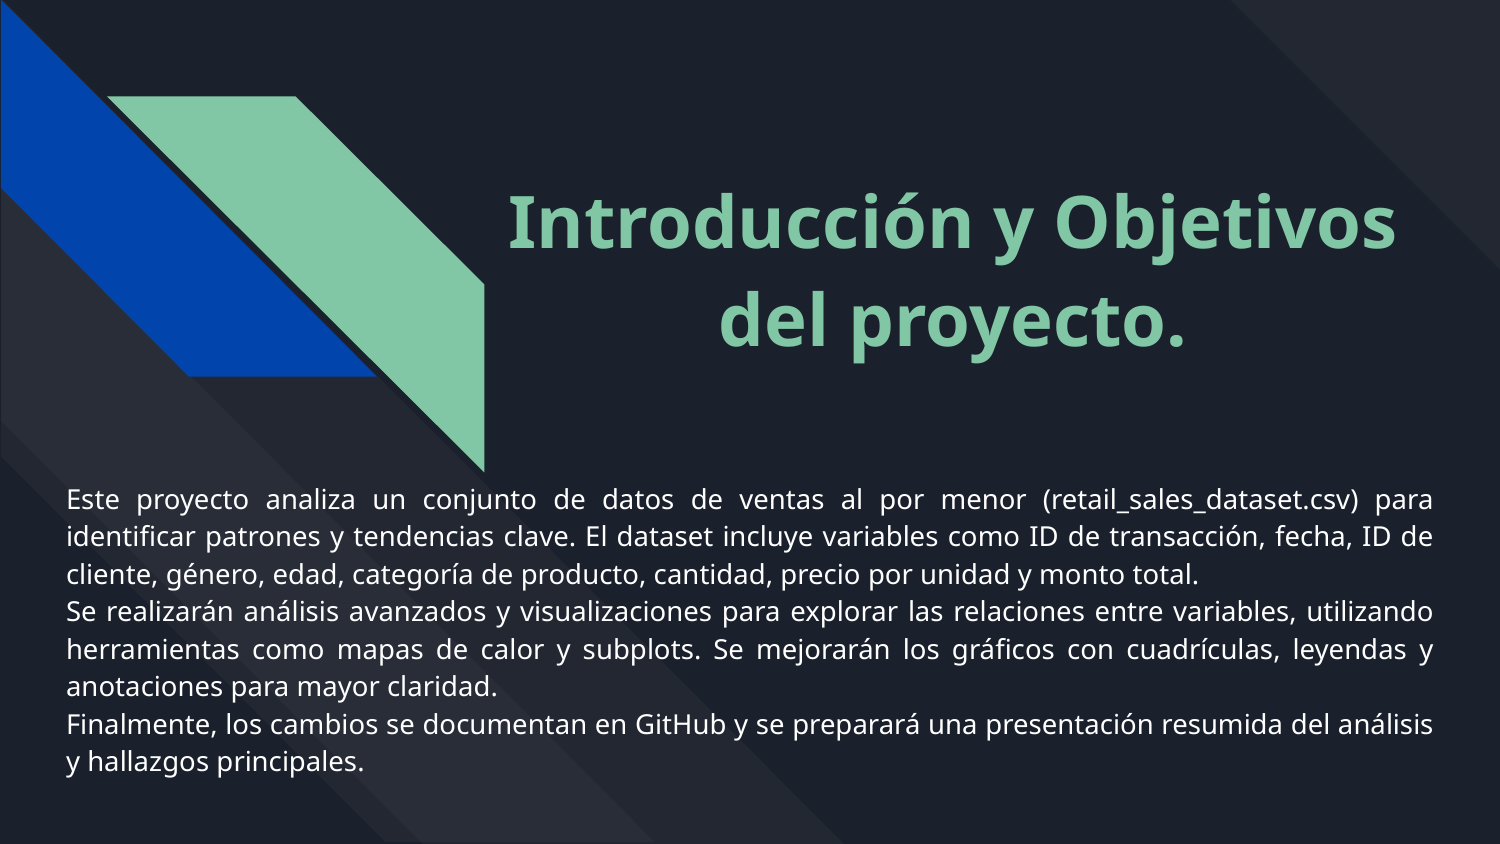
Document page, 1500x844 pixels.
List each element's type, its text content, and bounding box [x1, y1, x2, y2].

title Introducción y Objetivos del proyecto. [457, 126, 1449, 386]
subtitle Este proyecto analiza un conjunto de datos de ventas al por menor (retail_sales_dataset.csv) para identificar patrones y tendencias clave. El dataset incluye variables como ID de transacción, fecha, ID de cliente, género, edad, categoría de producto, cantidad, precio por unidad y monto total. Se realizarán análisis avanzados y visualizaciones para explorar las relaciones entre variables, utilizando herramientas como mapas de calor y subplots. Se mejorarán los gráficos con cuadrículas, leyendas y anotaciones para mayor claridad. Finalmente, los cambios se documentan en GitHub y se preparará una presentación resumida del análisis y hallazgos principales. [51, 464, 1449, 821]
